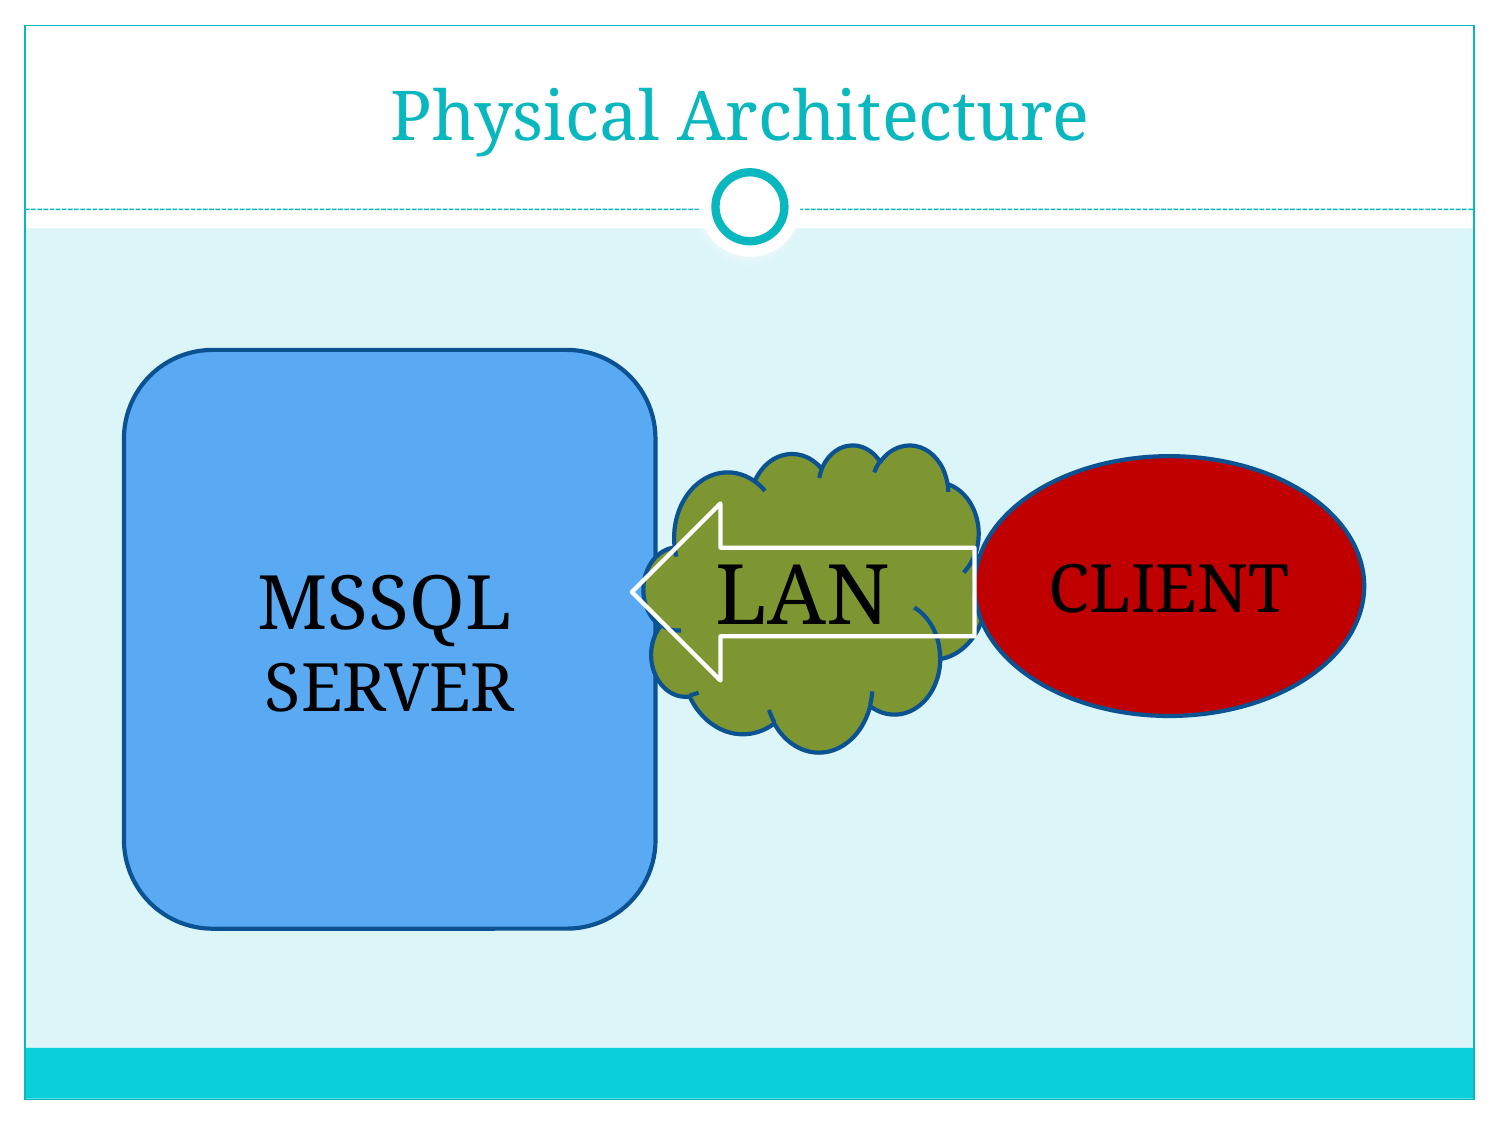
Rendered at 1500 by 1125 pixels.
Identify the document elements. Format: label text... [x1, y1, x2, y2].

text_box LAN [977, 618, 982, 636]
text_box LAN [642, 443, 981, 577]
text_box [629, 501, 977, 683]
text_box LAN [645, 610, 975, 755]
text_box MSSQL SERVER [121, 347, 658, 931]
title Physical Architecture [49, 37, 1450, 162]
text_box CLIENT [977, 454, 1367, 719]
